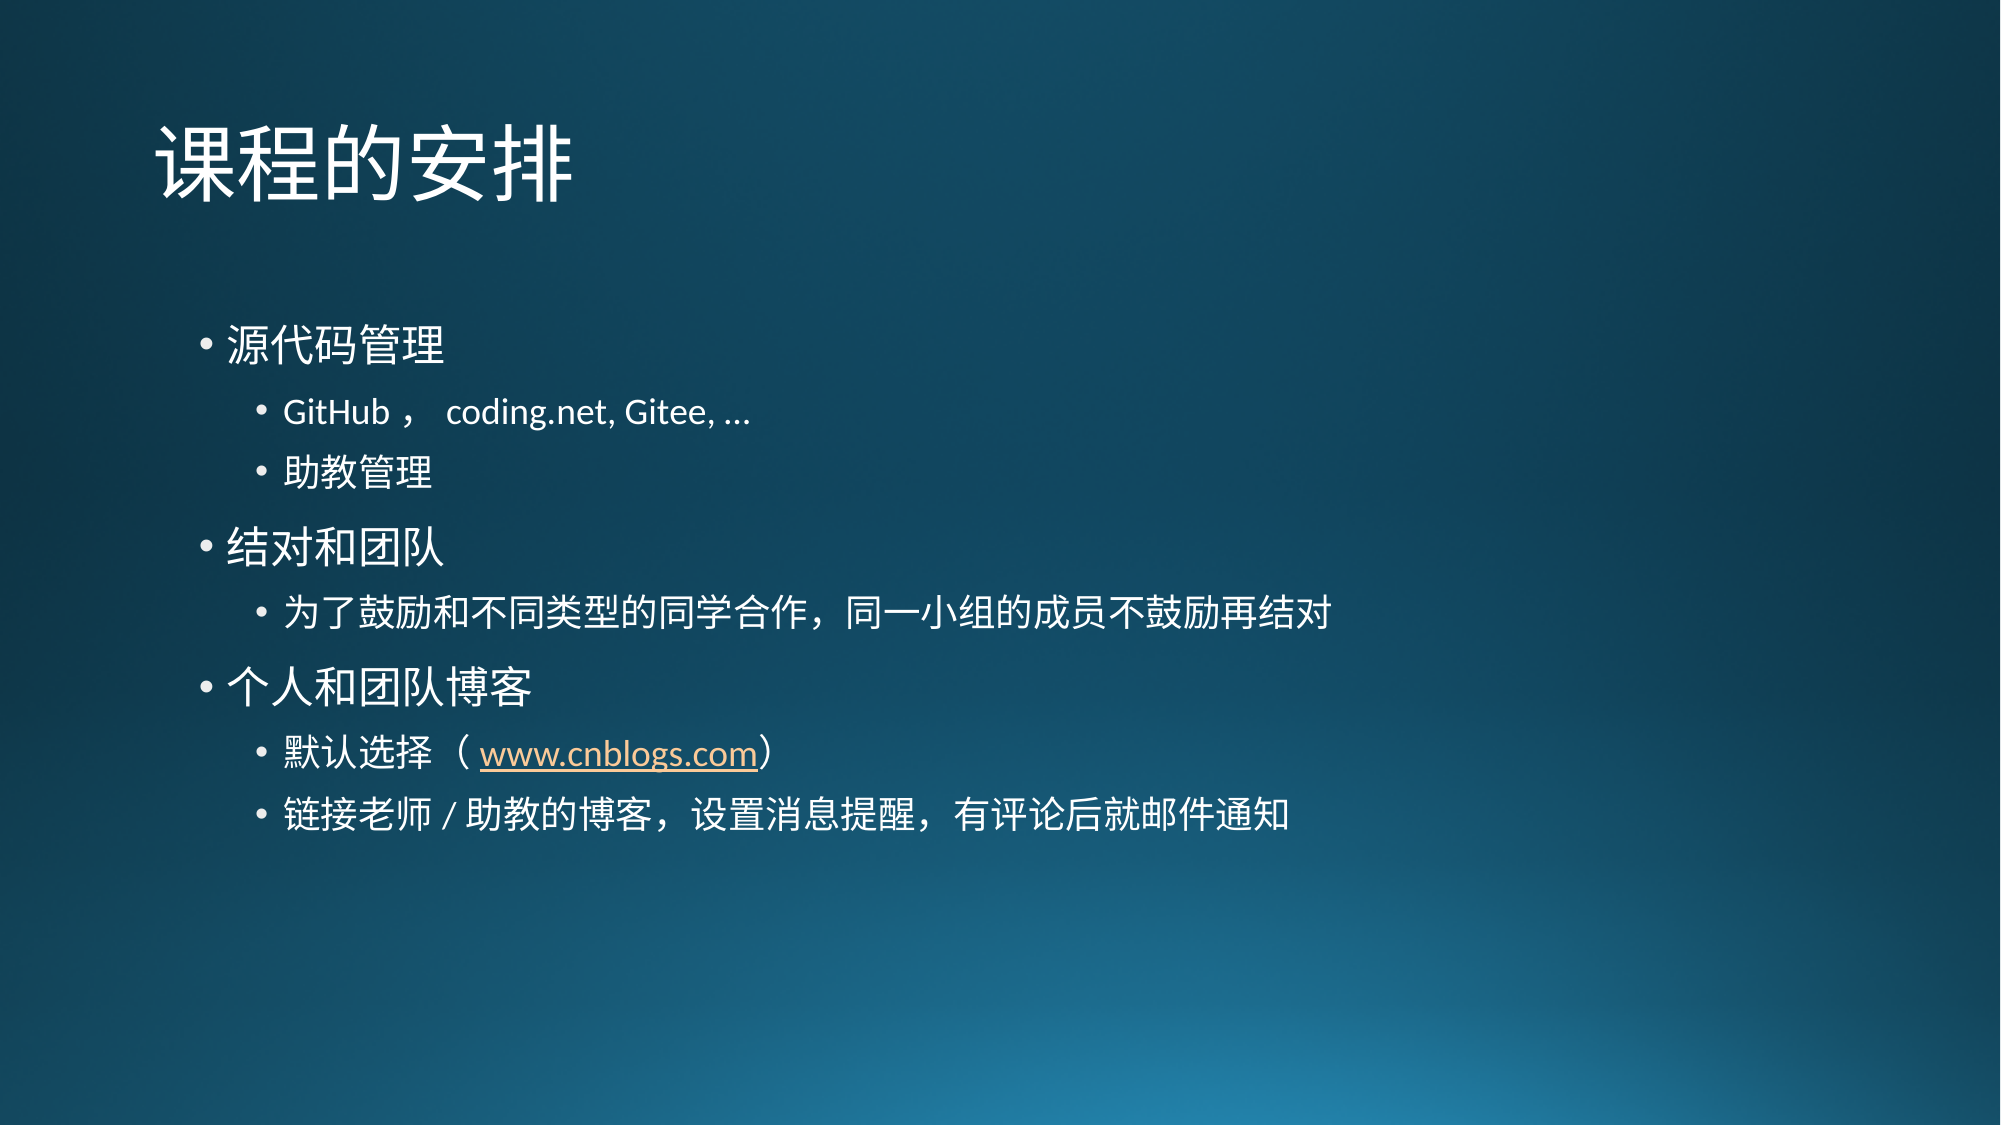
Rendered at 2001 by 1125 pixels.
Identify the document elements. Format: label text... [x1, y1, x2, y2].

list 源代码管理 GitHub，coding.net, Gitee, … 助教管理 结对和团队 为了鼓励和不同类型的同学合作，同一小组的成员不鼓励再结对 个人和团队博客 默认选择（www.cnblogs.com） 链接老师/助教的博客，设置消息提醒，有评论后就邮件通知 [183, 299, 1863, 1014]
title 课程的安排 [137, 59, 1863, 278]
picture [0, 0, 2001, 1125]
